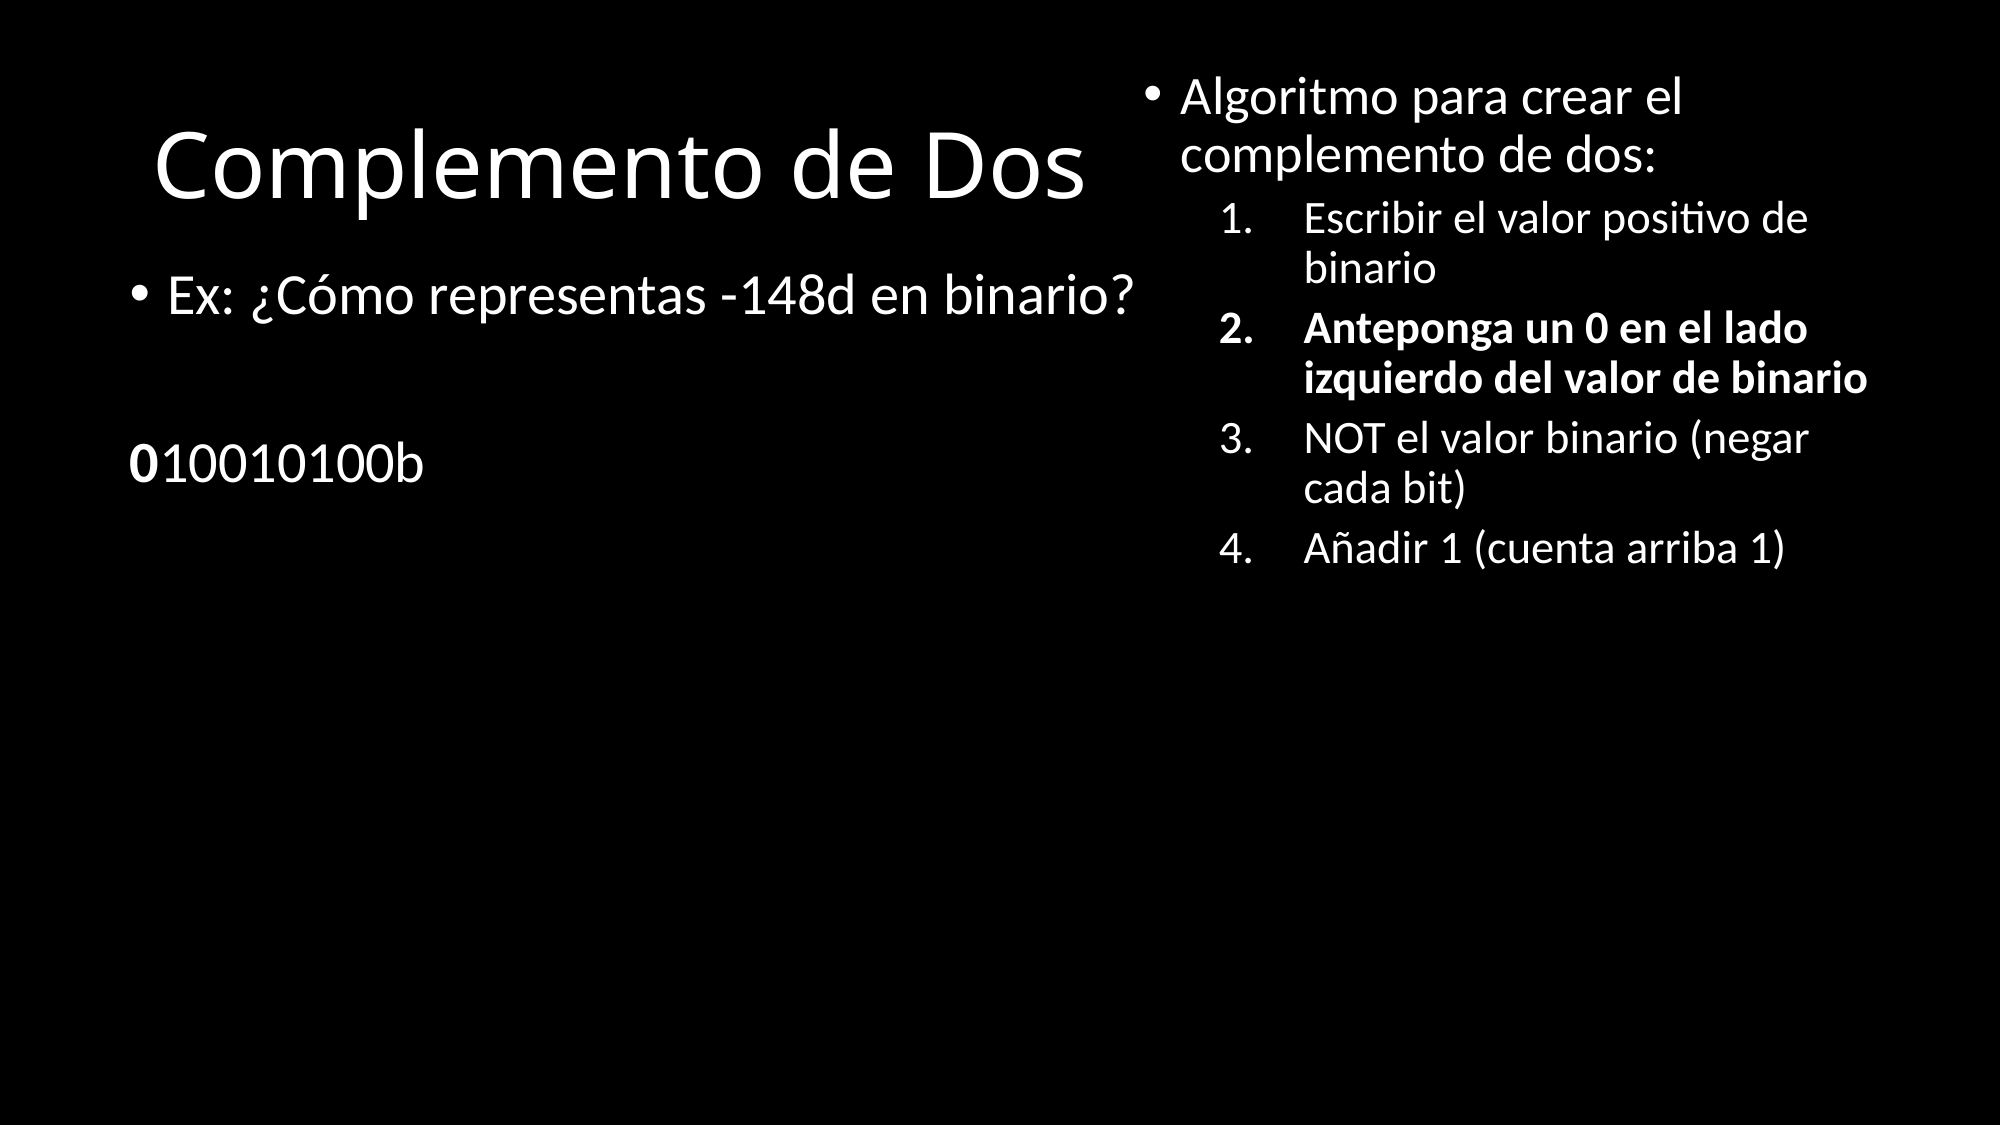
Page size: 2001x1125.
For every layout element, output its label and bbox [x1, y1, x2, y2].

title [137, 59, 1128, 256]
list [1128, 59, 1886, 592]
text_box [114, 256, 1267, 894]
